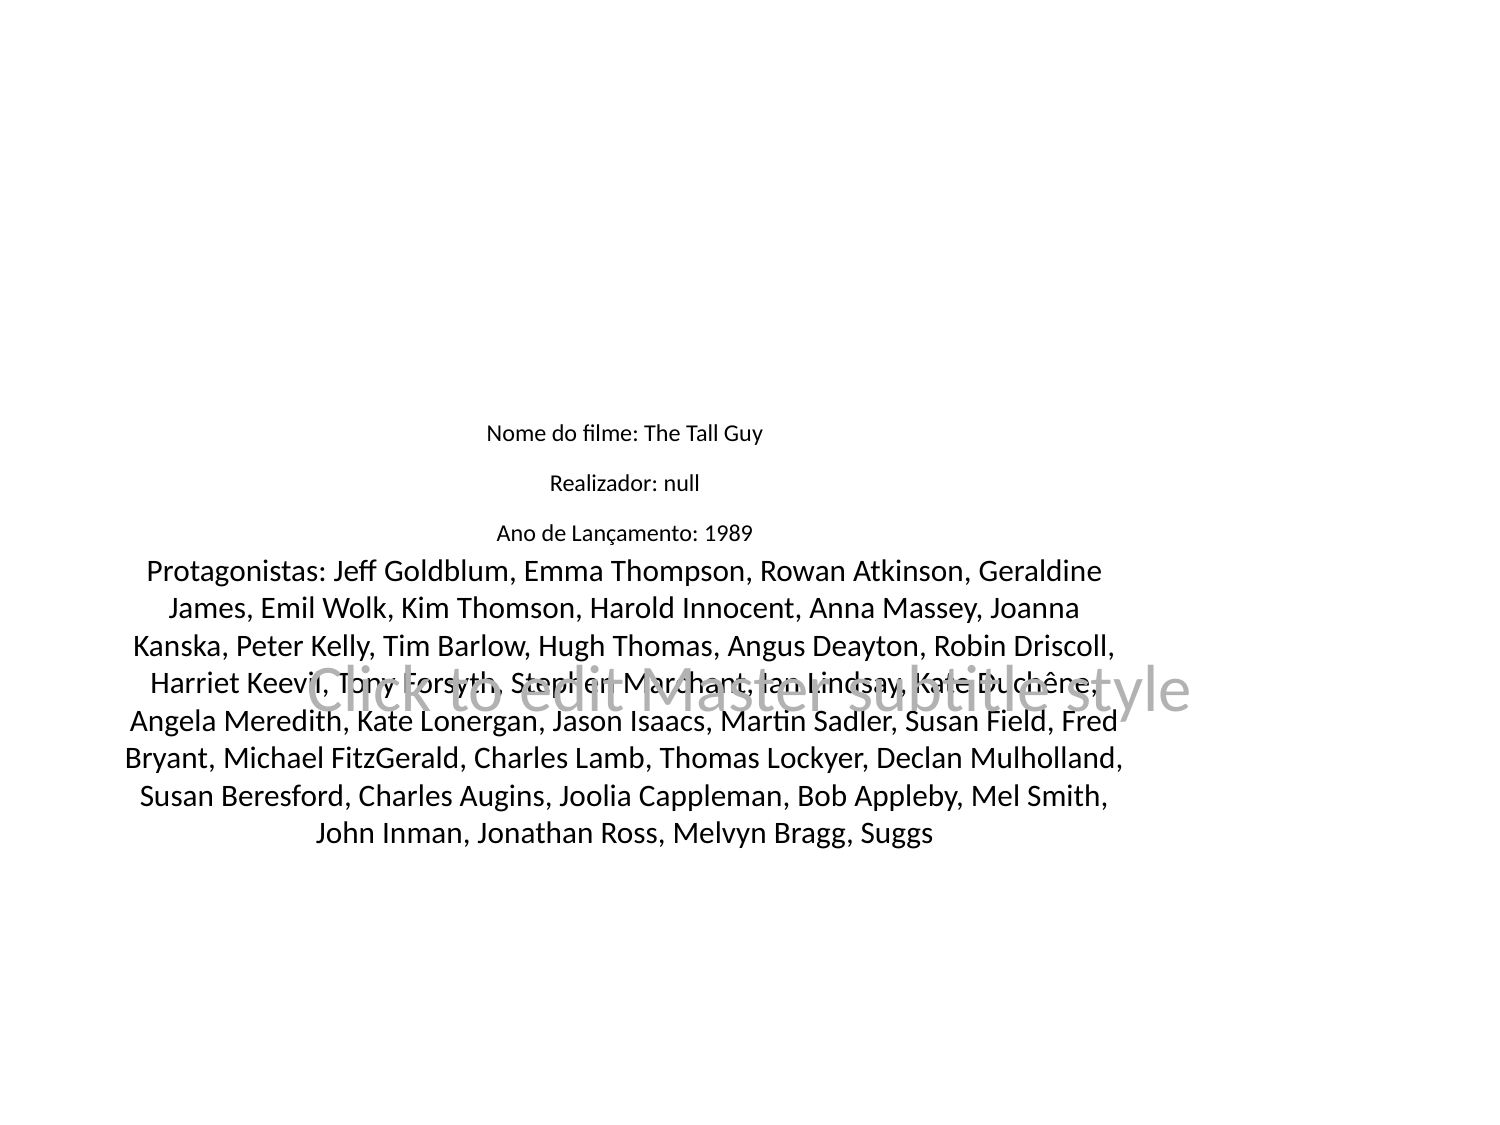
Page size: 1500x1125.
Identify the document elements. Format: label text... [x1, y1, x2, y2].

title Nome do filme: The Tall Guy Realizador: null Ano de Lançamento: 1989 Protagonistas: Jeff Goldblum, Emma Thompson, Rowan Atkinson, Geraldine James, Emil Wolk, Kim Thomson, Harold Innocent, Anna Massey, Joanna Kanska, Peter Kelly, Tim Barlow, Hugh Thomas, Angus Deayton, Robin Driscoll, Harriet Keevil, Tony Forsyth, Stephen Marchant, Ian Lindsay, Kate Duchêne, Angela Meredith, Kate Lonergan, Jason Isaacs, Martin Sadler, Susan Field, Fred Bryant, Michael FitzGerald, Charles Lamb, Thomas Lockyer, Declan Mulholland, Susan Beresford, Charles Augins, Joolia Cappleman, Bob Appleby, Mel Smith, John Inman, Jonathan Ross, Melvyn Bragg, Suggs [104, 104, 1146, 1125]
subtitle Click to edit Master subtitle style [225, 637, 1275, 925]
